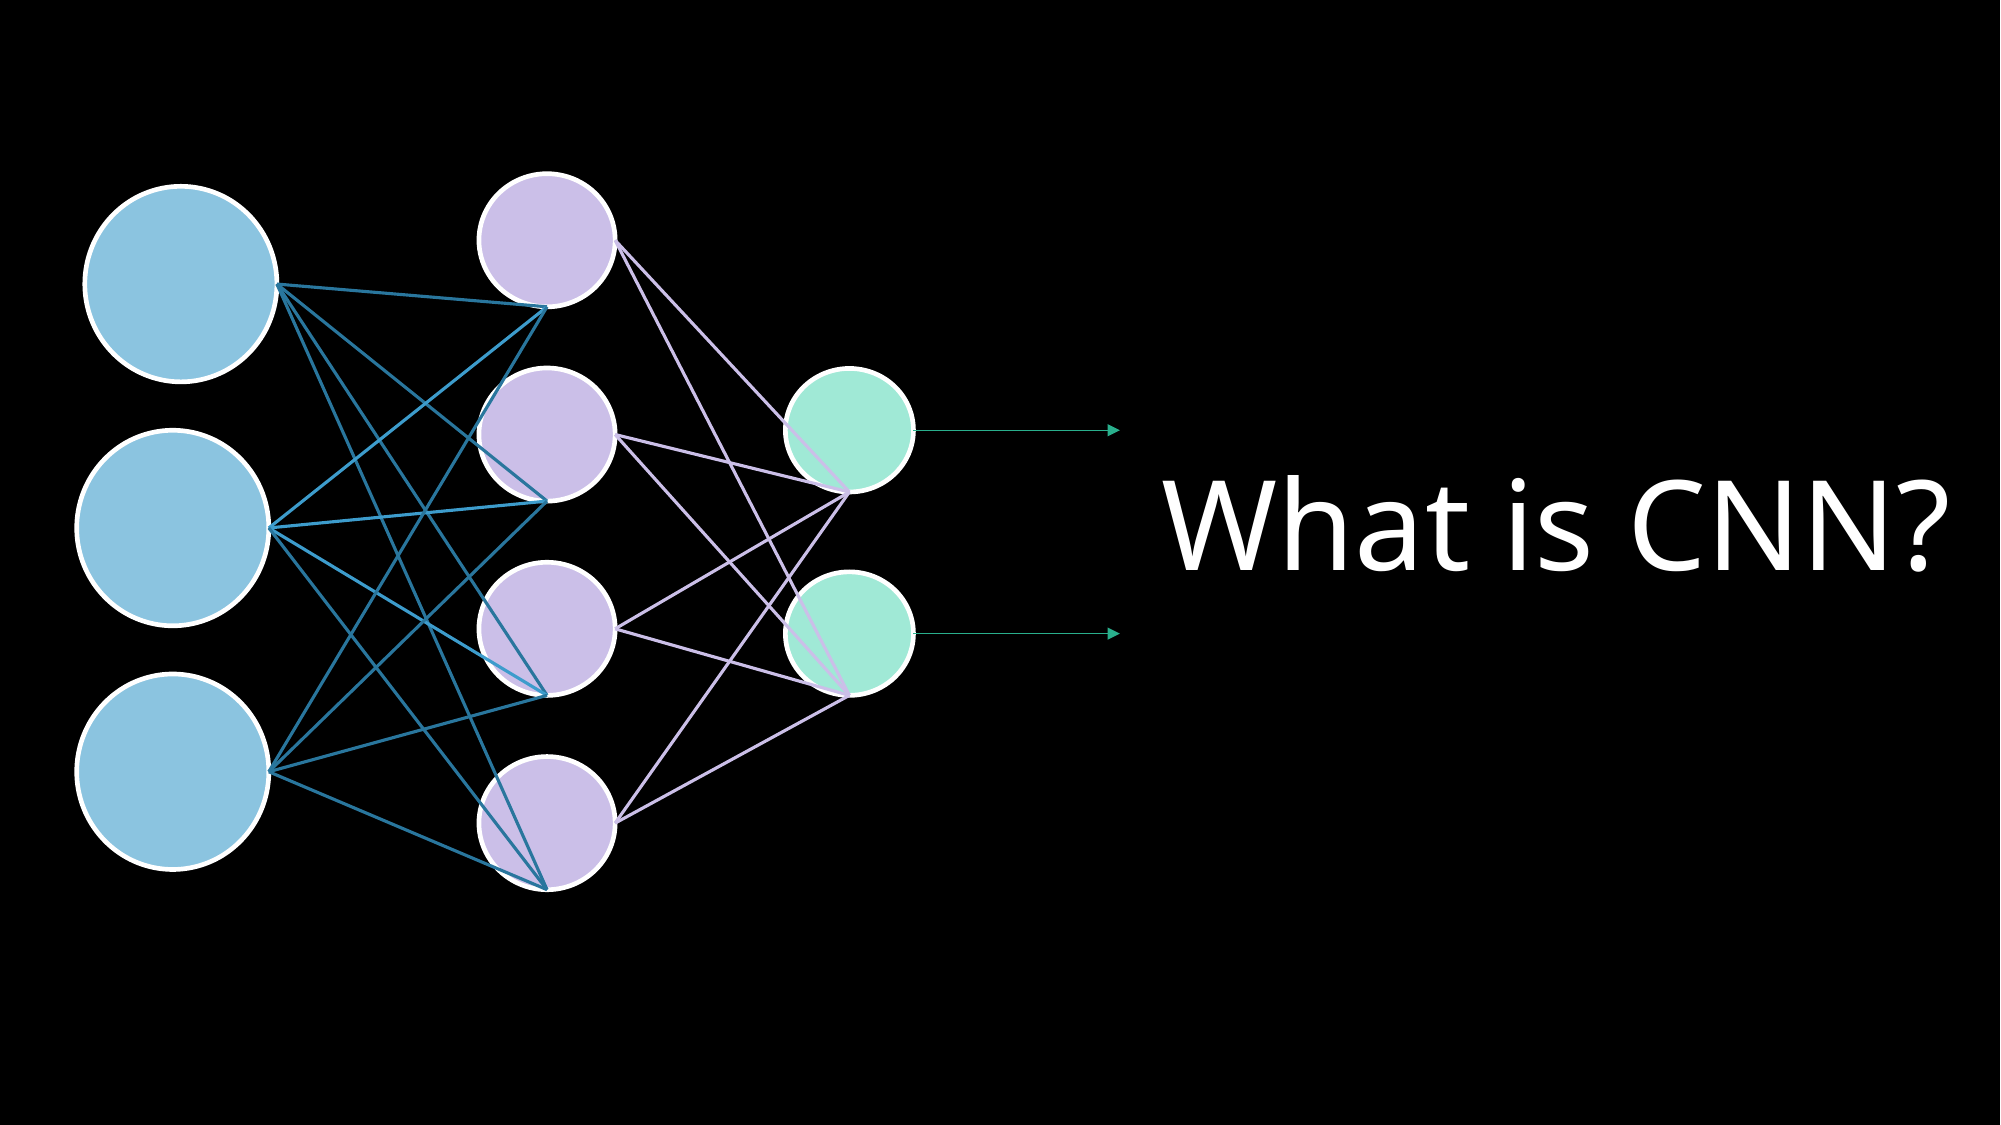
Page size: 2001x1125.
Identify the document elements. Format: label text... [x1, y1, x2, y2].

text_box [615, 430, 786, 633]
text_box [498, 755, 617, 891]
text_box [481, 778, 536, 871]
title What is CNN? [1136, 319, 1976, 605]
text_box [268, 240, 479, 434]
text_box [615, 633, 786, 824]
text_box [485, 561, 615, 697]
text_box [268, 434, 479, 772]
text_box [75, 429, 268, 627]
text_box [786, 367, 915, 493]
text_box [615, 240, 786, 430]
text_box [268, 772, 479, 824]
text_box [477, 806, 539, 884]
text_box [477, 172, 617, 308]
text_box [83, 185, 268, 383]
text_box [479, 366, 615, 503]
text_box [786, 629, 842, 691]
text_box [479, 603, 539, 688]
text_box [786, 597, 839, 680]
text_box [799, 570, 915, 697]
text_box [75, 672, 268, 871]
